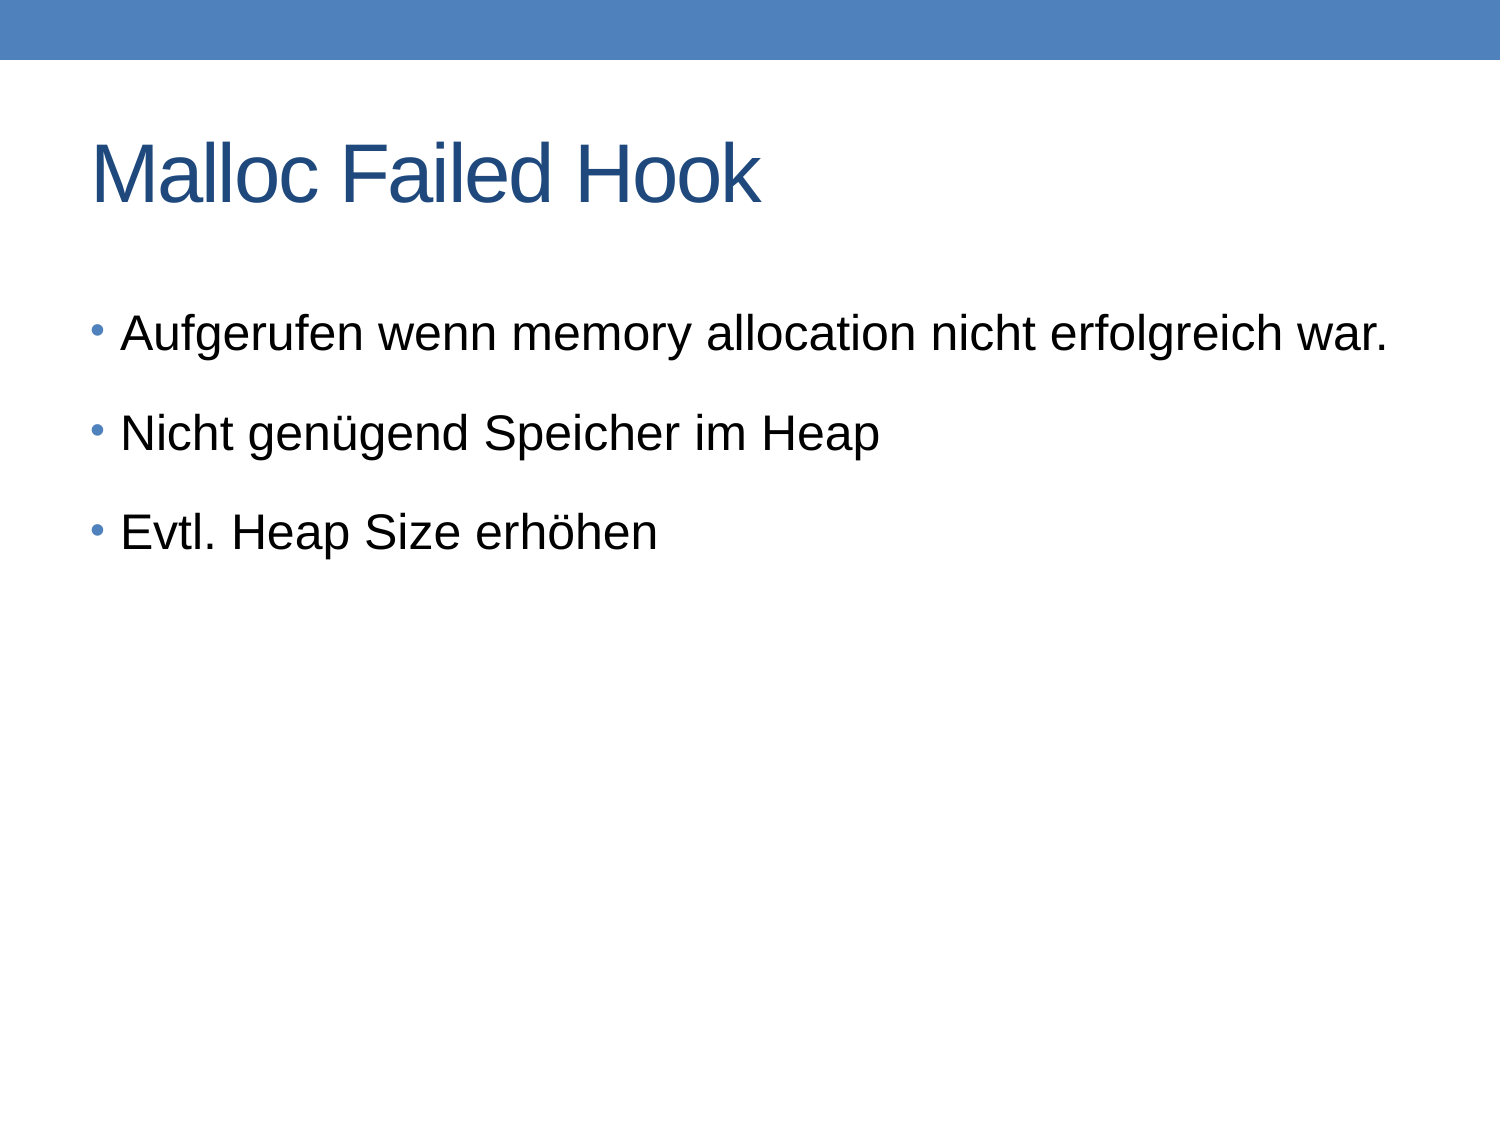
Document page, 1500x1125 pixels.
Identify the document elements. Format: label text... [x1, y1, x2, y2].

list Aufgerufen wenn memory allocation nicht erfolgreich war. Nicht genügend Speicher im Heap Evtl. Heap Size erhöhen [75, 262, 1425, 1063]
title Malloc Failed Hook [75, 87, 1425, 250]
